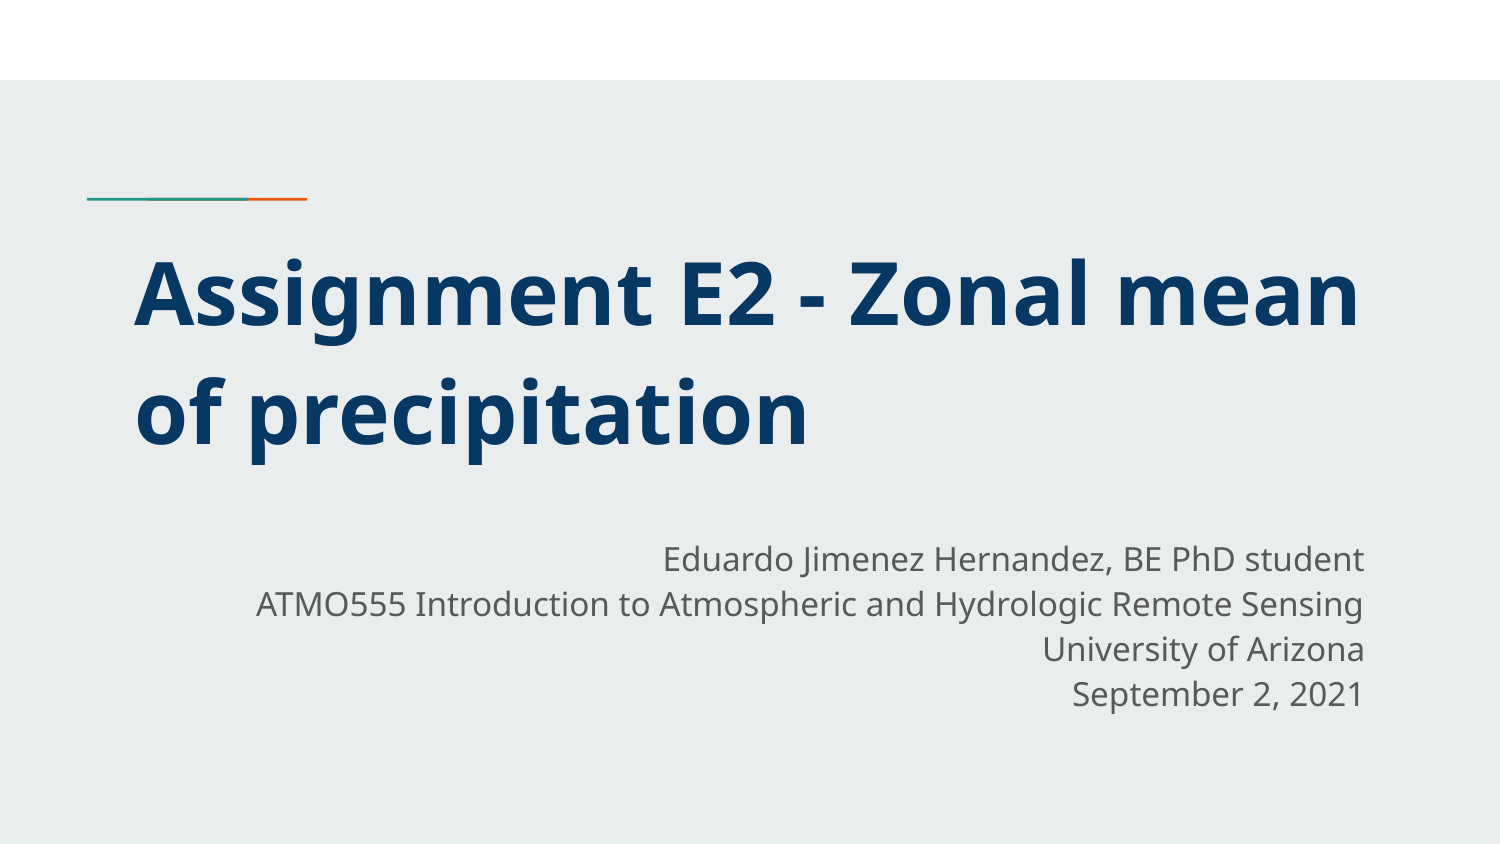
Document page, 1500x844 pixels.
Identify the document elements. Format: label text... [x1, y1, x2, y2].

subtitle Eduardo Jimenez Hernandez, BE PhD student ATMO555 Introduction to Atmospheric and Hydrologic Remote Sensing University of Arizona September 2, 2021 [119, 520, 1381, 819]
title Assignment E2 - Zonal mean of precipitation [119, 216, 1381, 490]
